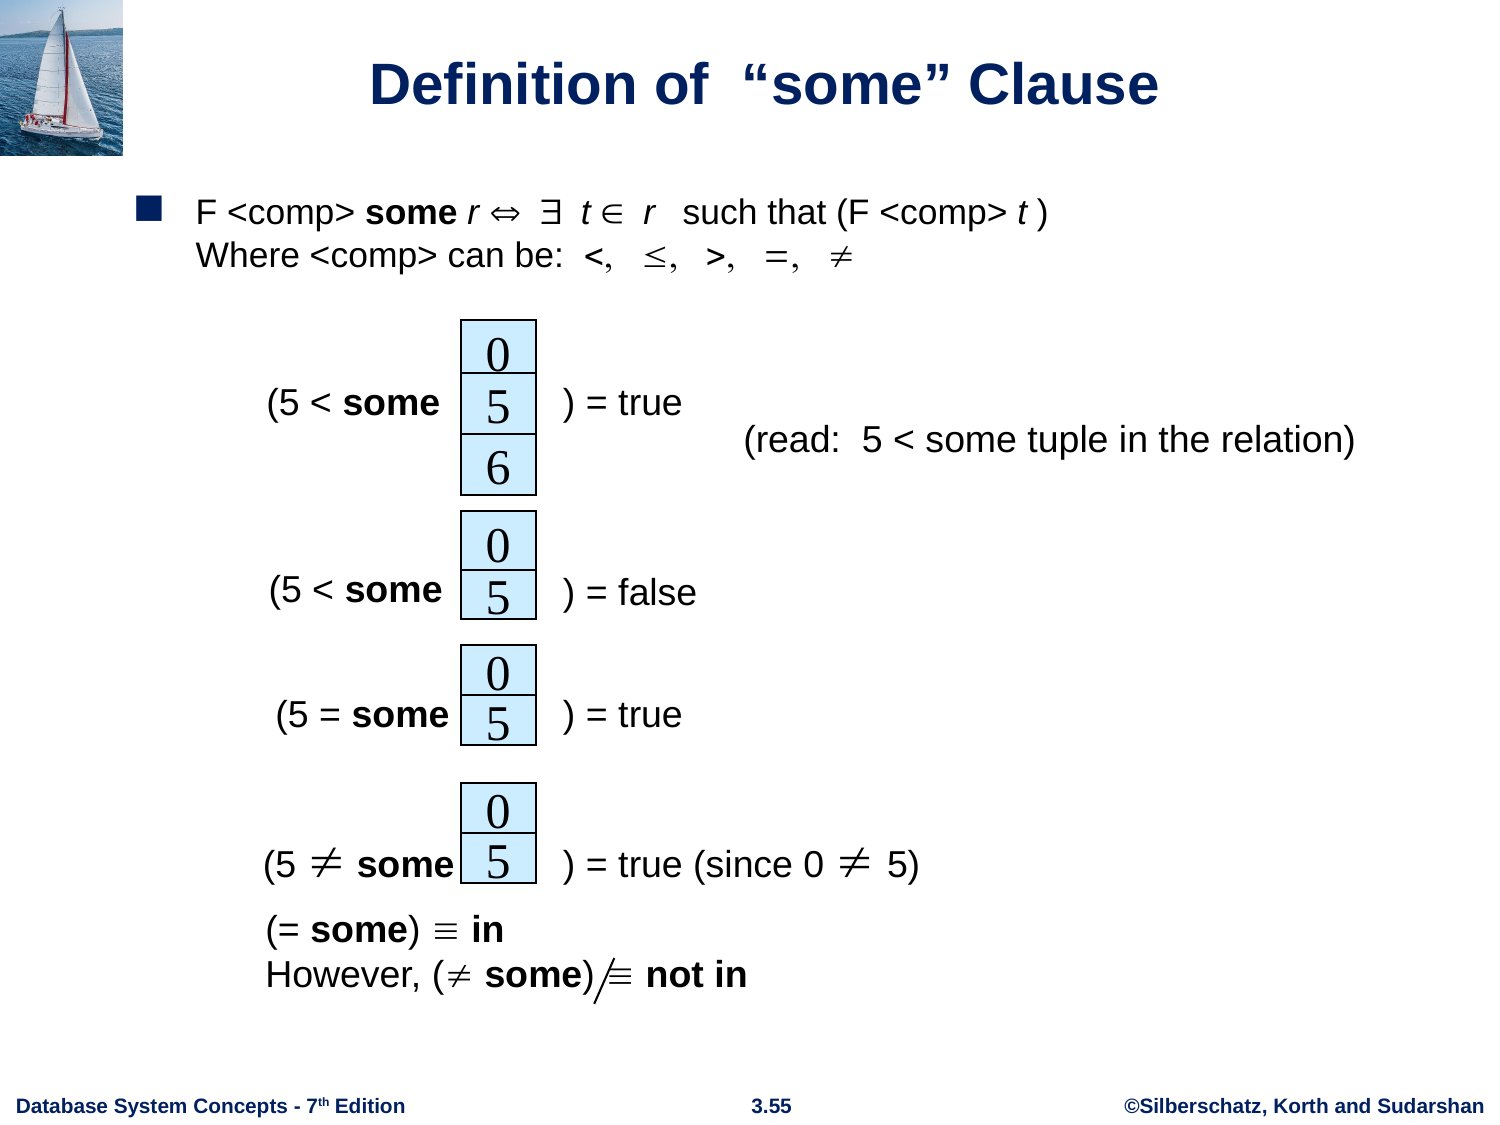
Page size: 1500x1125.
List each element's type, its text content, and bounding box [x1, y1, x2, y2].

picture [0, 0, 123, 156]
list F <comp> some r t r such that (F <comp> t ) Where <comp> can be:      [124, 181, 1240, 299]
title Definition of “some” Clause [102, 23, 1428, 125]
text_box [247, 320, 1500, 1016]
